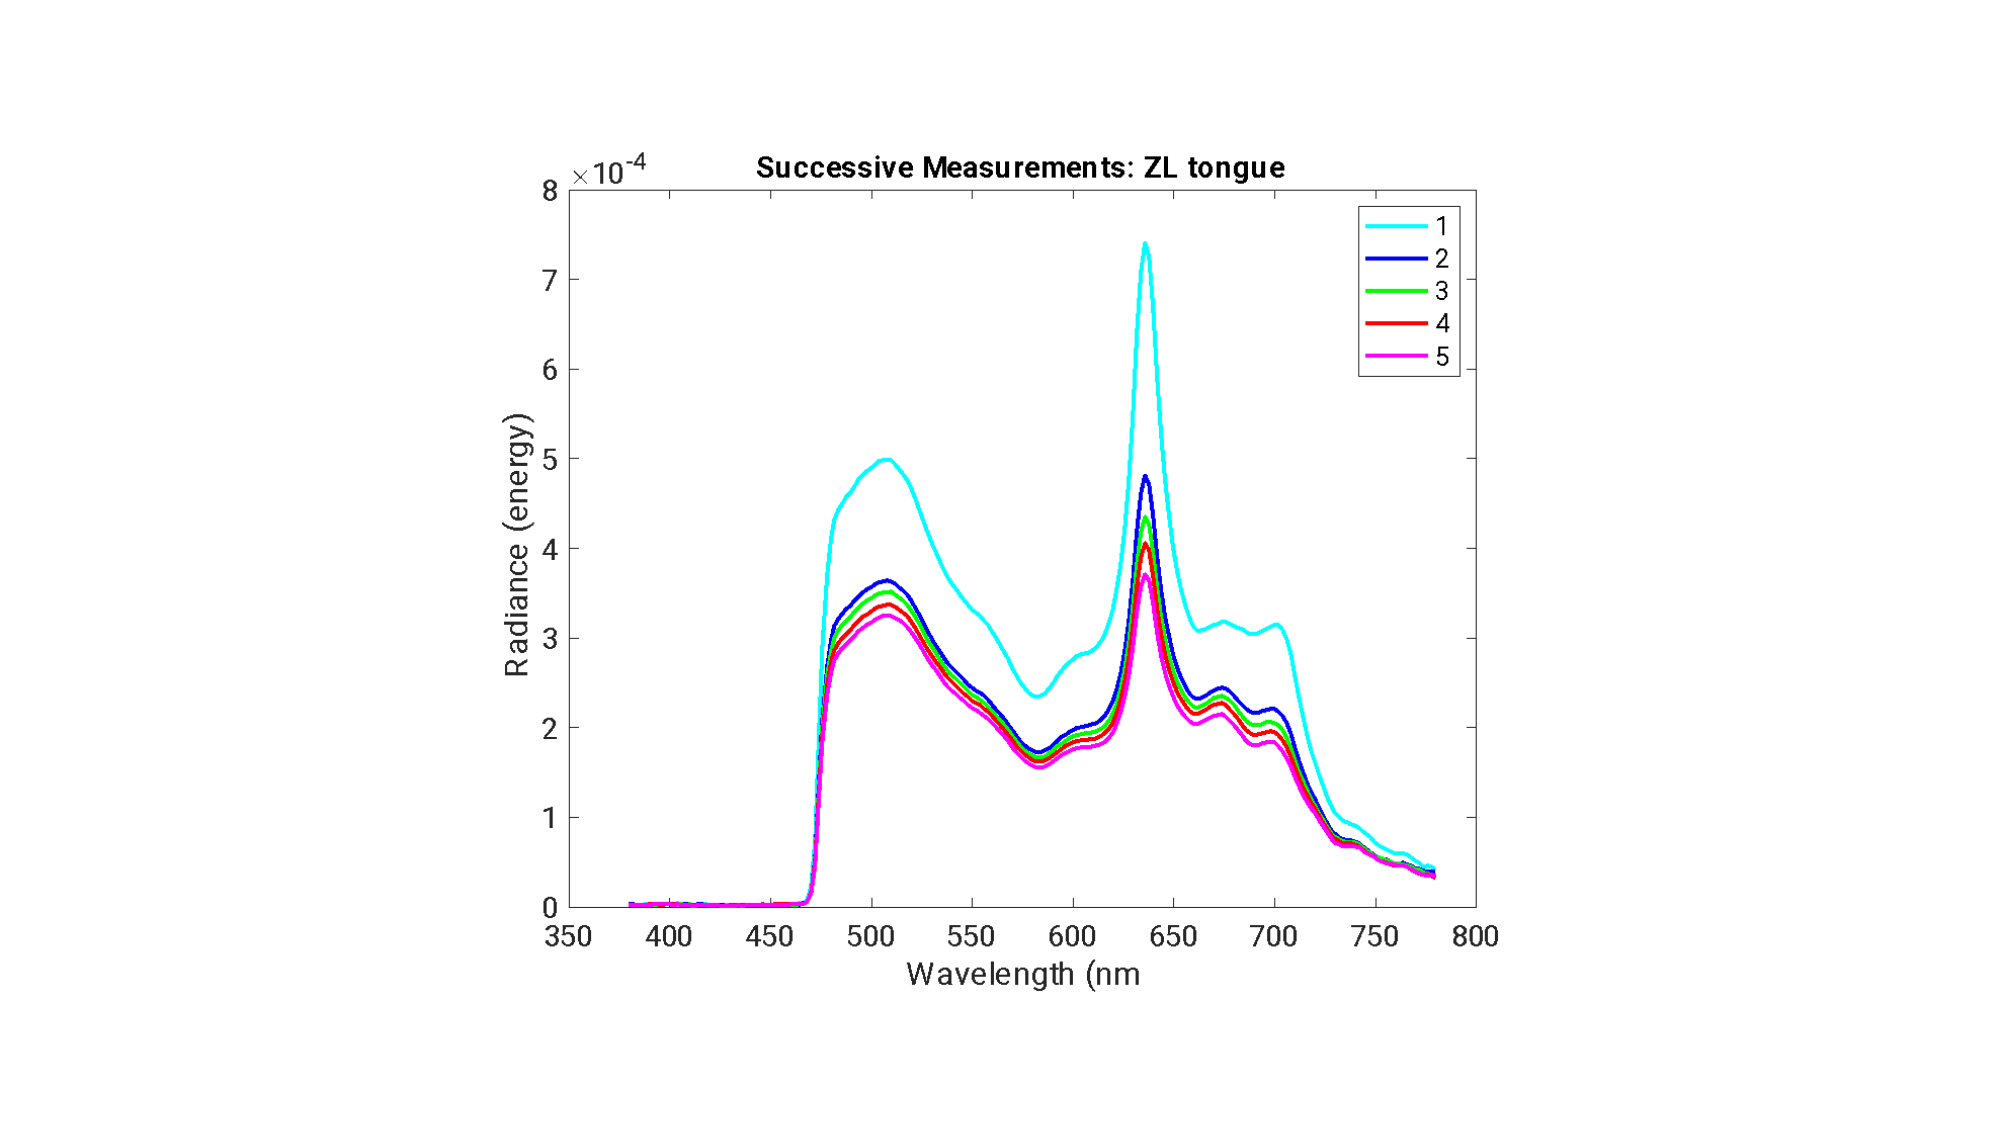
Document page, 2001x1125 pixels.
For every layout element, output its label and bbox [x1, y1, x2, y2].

picture [416, 124, 1584, 1001]
